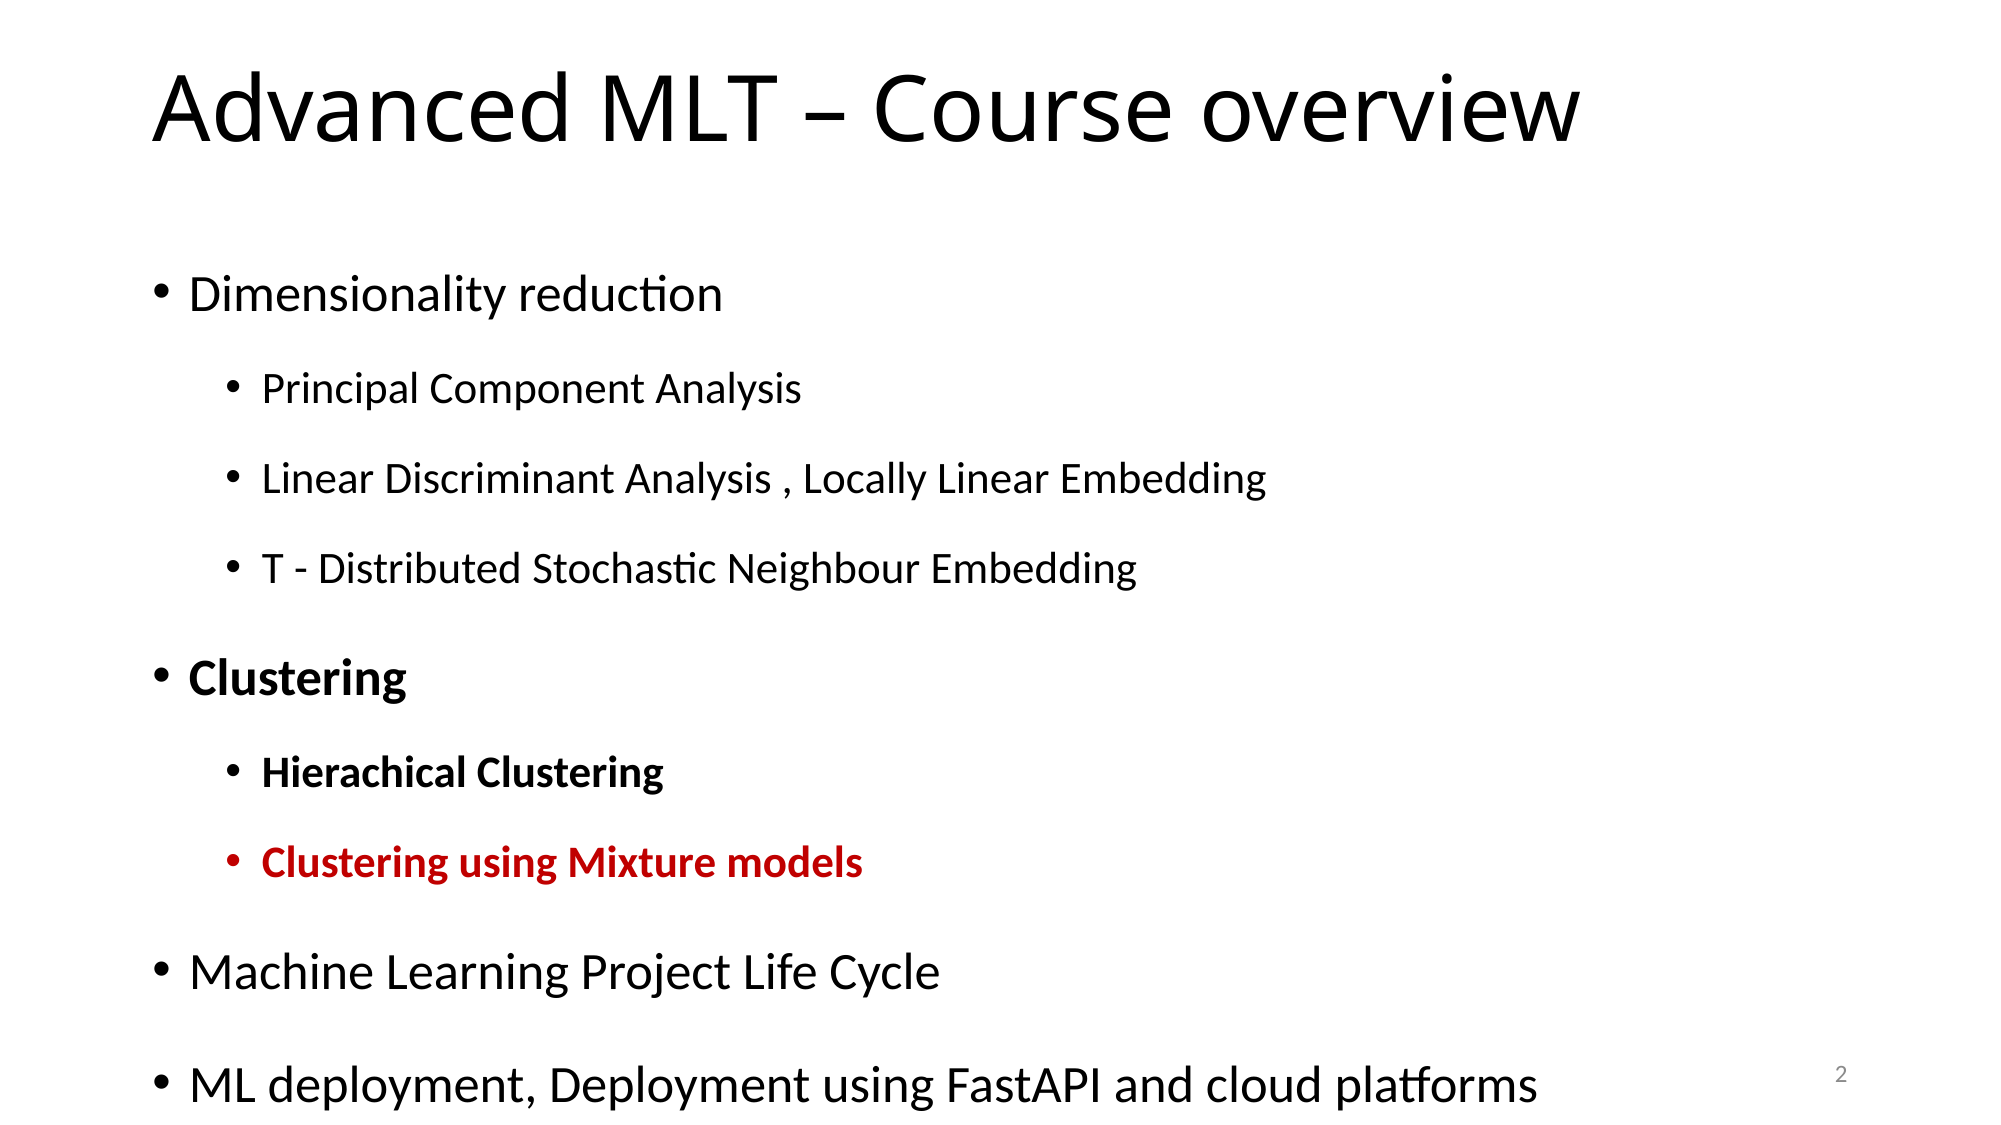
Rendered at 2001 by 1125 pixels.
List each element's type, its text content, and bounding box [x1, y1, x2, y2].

list Dimensionality reduction Principal Component Analysis Linear Discriminant Analysis , Locally Linear Embedding T - Distributed Stochastic Neighbour Embedding Clustering Hierachical Clustering Clustering using Mixture models Machine Learning Project Life Cycle ML deployment, Deployment using FastAPI and cloud platforms [137, 220, 1863, 1125]
title Advanced MLT – Course overview [137, 2, 1863, 220]
slide_number 2 [1412, 1042, 1863, 1103]
